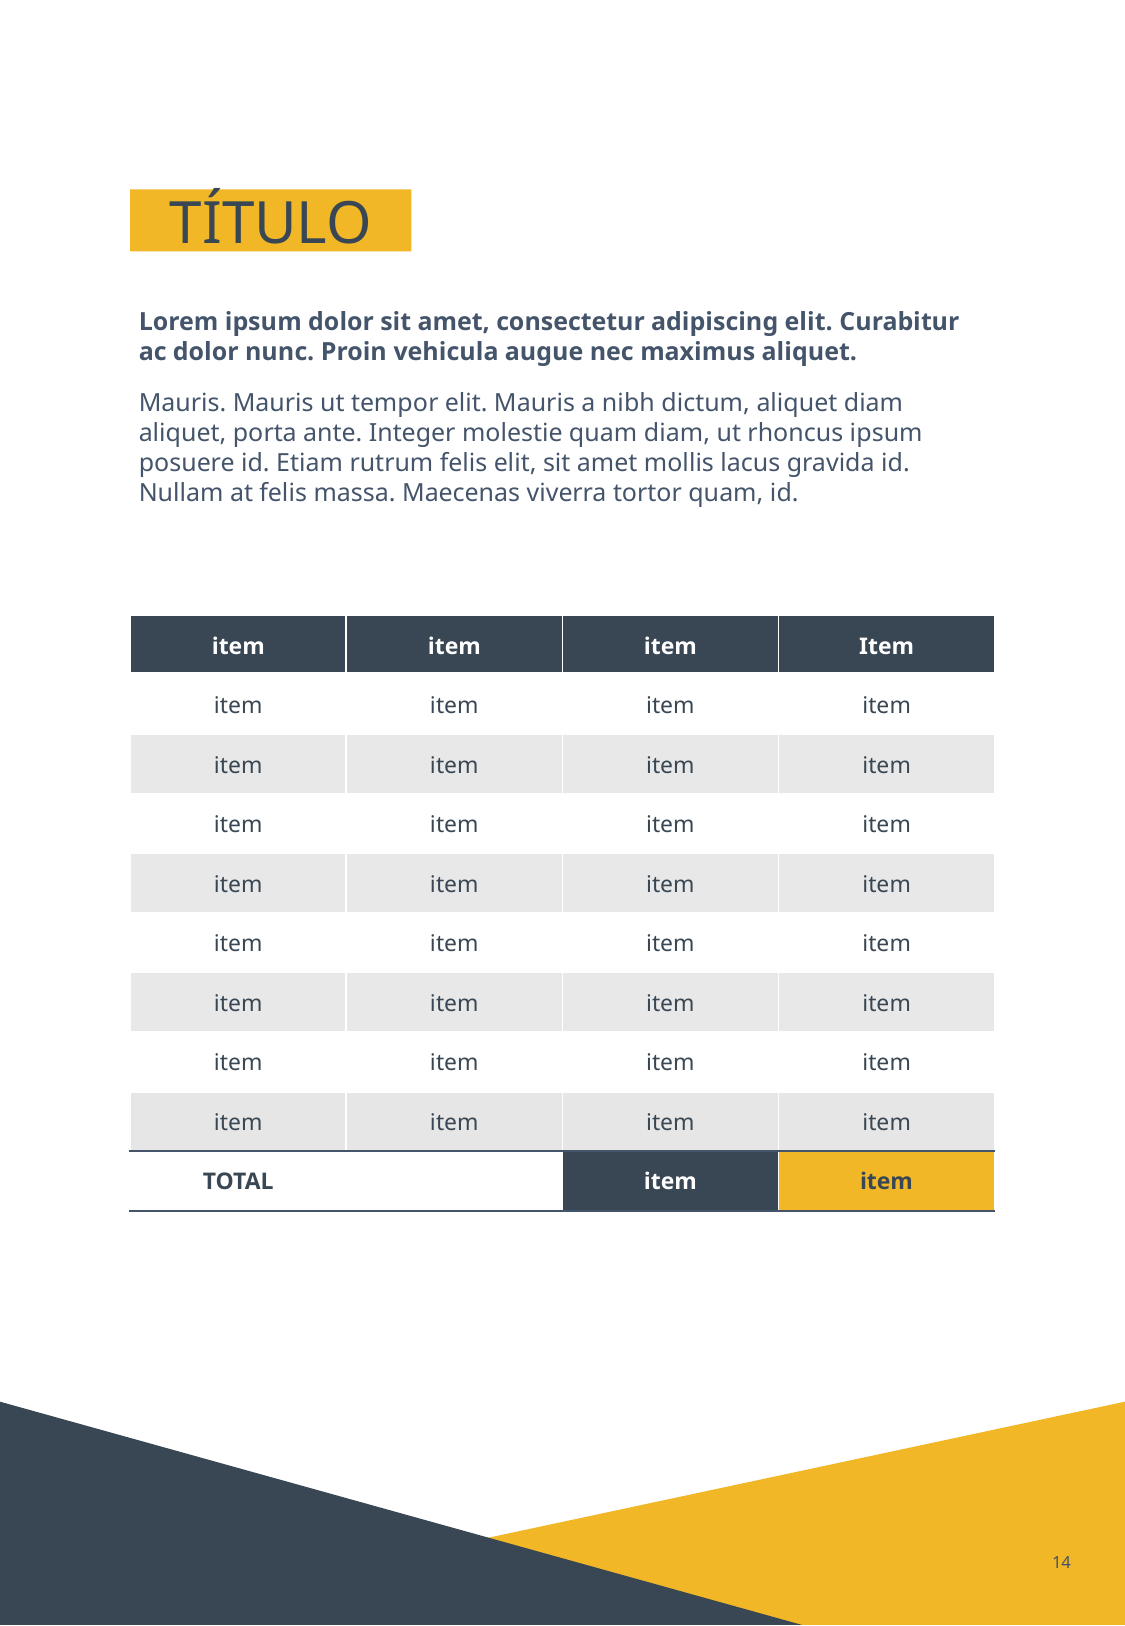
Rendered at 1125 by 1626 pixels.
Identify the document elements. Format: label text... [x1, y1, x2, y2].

table_cell item [131, 1093, 345, 1150]
table_cell item [779, 678, 994, 734]
text_box Lorem ipsum dolor sit amet, consectetur adipiscing elit. Curabitur ac dolor nunc. Proin vehicula augue nec maximus aliquet. [123, 297, 989, 373]
table_cell item [563, 795, 778, 853]
text_box [491, 1399, 1125, 1625]
table_cell item [779, 1152, 994, 1210]
table_cell item [347, 973, 562, 1031]
table_cell item [563, 1033, 778, 1091]
table_cell item [563, 1152, 778, 1210]
table_header item [347, 616, 562, 672]
table_cell item [131, 1033, 345, 1091]
table_cell item [347, 854, 562, 912]
table_cell item [779, 735, 994, 793]
table_cell item [347, 678, 562, 734]
table_cell item [131, 795, 345, 853]
table_cell item [131, 973, 345, 1031]
table_cell item [779, 854, 994, 912]
table_cell item [563, 973, 778, 1031]
table_cell item [131, 914, 345, 972]
table_cell item [347, 795, 562, 853]
table_cell item [563, 678, 778, 734]
table_cell item [779, 1033, 994, 1091]
table_cell item [131, 678, 345, 734]
text_box [0, 1399, 805, 1625]
table_cell item [563, 1093, 778, 1150]
table_cell item [347, 1093, 562, 1150]
table_header item [131, 616, 345, 672]
table_cell item [347, 735, 562, 793]
table_cell item [347, 914, 562, 972]
table_cell item [779, 795, 994, 853]
table_cell TOTAL [131, 1152, 345, 1210]
table_cell item [563, 735, 778, 793]
slide_number 14 [1045, 1546, 1079, 1580]
table_cell item [131, 735, 345, 793]
table_header item [563, 616, 778, 672]
table_cell item [563, 854, 778, 912]
table_cell item [563, 914, 778, 972]
text_box TÍTULO [128, 187, 413, 254]
table_cell [347, 1152, 562, 1210]
table_cell item [779, 973, 994, 1031]
table_header Item [779, 616, 994, 672]
table_cell item [779, 914, 994, 972]
table_cell item [347, 1033, 562, 1091]
table_cell item [131, 854, 345, 912]
text_box Mauris. Mauris ut tempor elit. Mauris a nibh dictum, aliquet diam aliquet, porta ante. Integer molestie quam diam, ut rhoncus ipsum posuere id. Etiam rutrum felis elit, sit amet mollis lacus gravida id. Nullam at felis massa. Maecenas viverra tortor quam, id. [123, 379, 989, 514]
table_cell item [779, 1093, 994, 1150]
